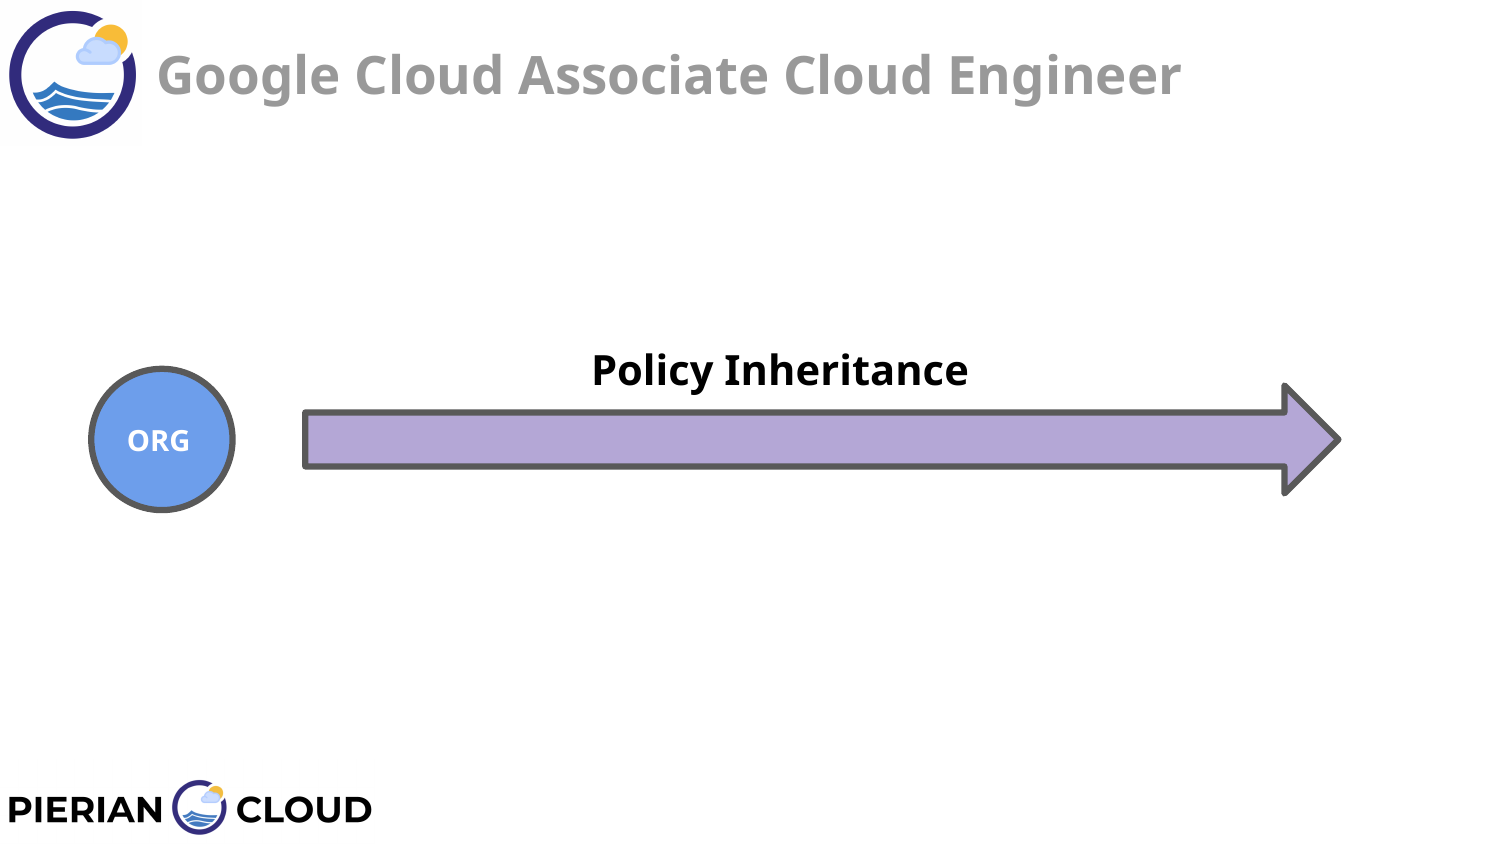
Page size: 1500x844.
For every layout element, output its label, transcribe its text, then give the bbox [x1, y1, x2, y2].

text_box [305, 385, 1339, 494]
picture [0, 0, 142, 146]
picture [0, 758, 375, 844]
title Google Cloud Associate Cloud Engineer [146, 25, 1420, 120]
text_box ORG [91, 368, 233, 511]
text_box Policy Inheritance [354, 328, 1206, 409]
